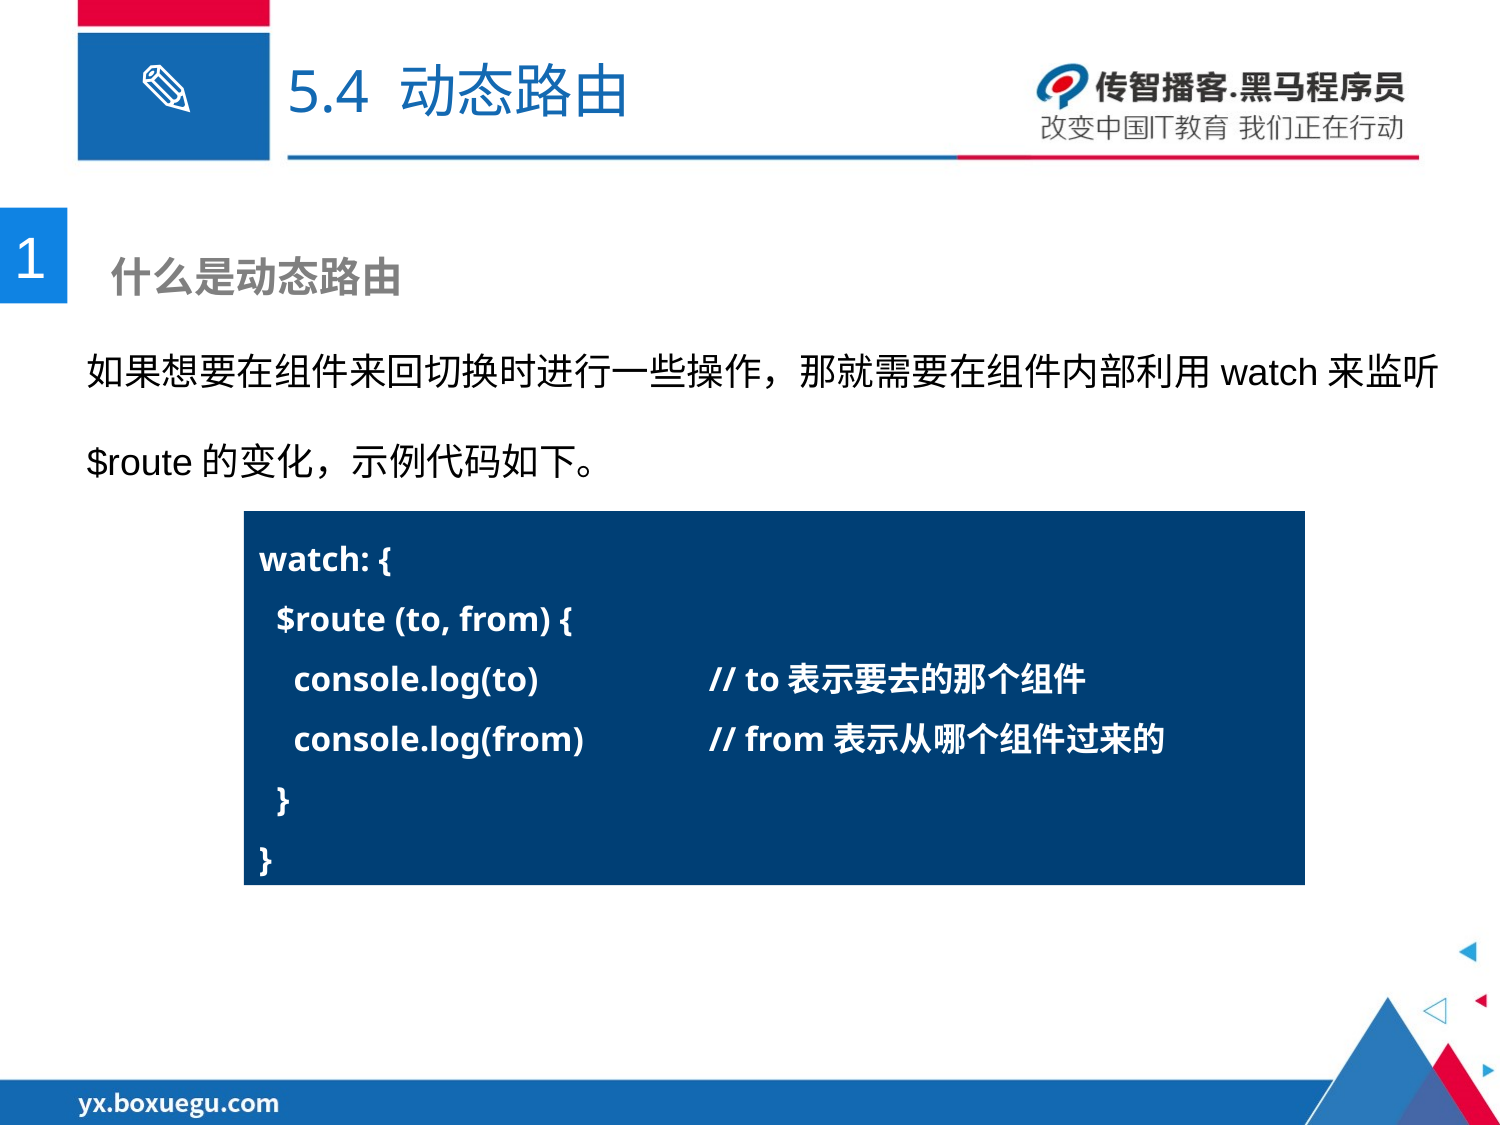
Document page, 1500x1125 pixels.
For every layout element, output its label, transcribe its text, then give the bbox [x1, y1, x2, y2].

text_box watch: { $route (to, from) { console.log(to) // to表示要去的那个组件 console.log(from) // from表示从哪个组件过来的 } } [243, 511, 1305, 886]
title 5.4 动态路由 [271, 25, 1046, 153]
picture [0, 1, 1500, 1125]
text_box 如果想要在组件来回切换时进行一些操作，那就需要在组件内部利用watch来监听$route的变化，示例代码如下。 [72, 295, 1459, 491]
text_box 什么是动态路由 [72, 243, 842, 295]
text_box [0, 207, 68, 304]
